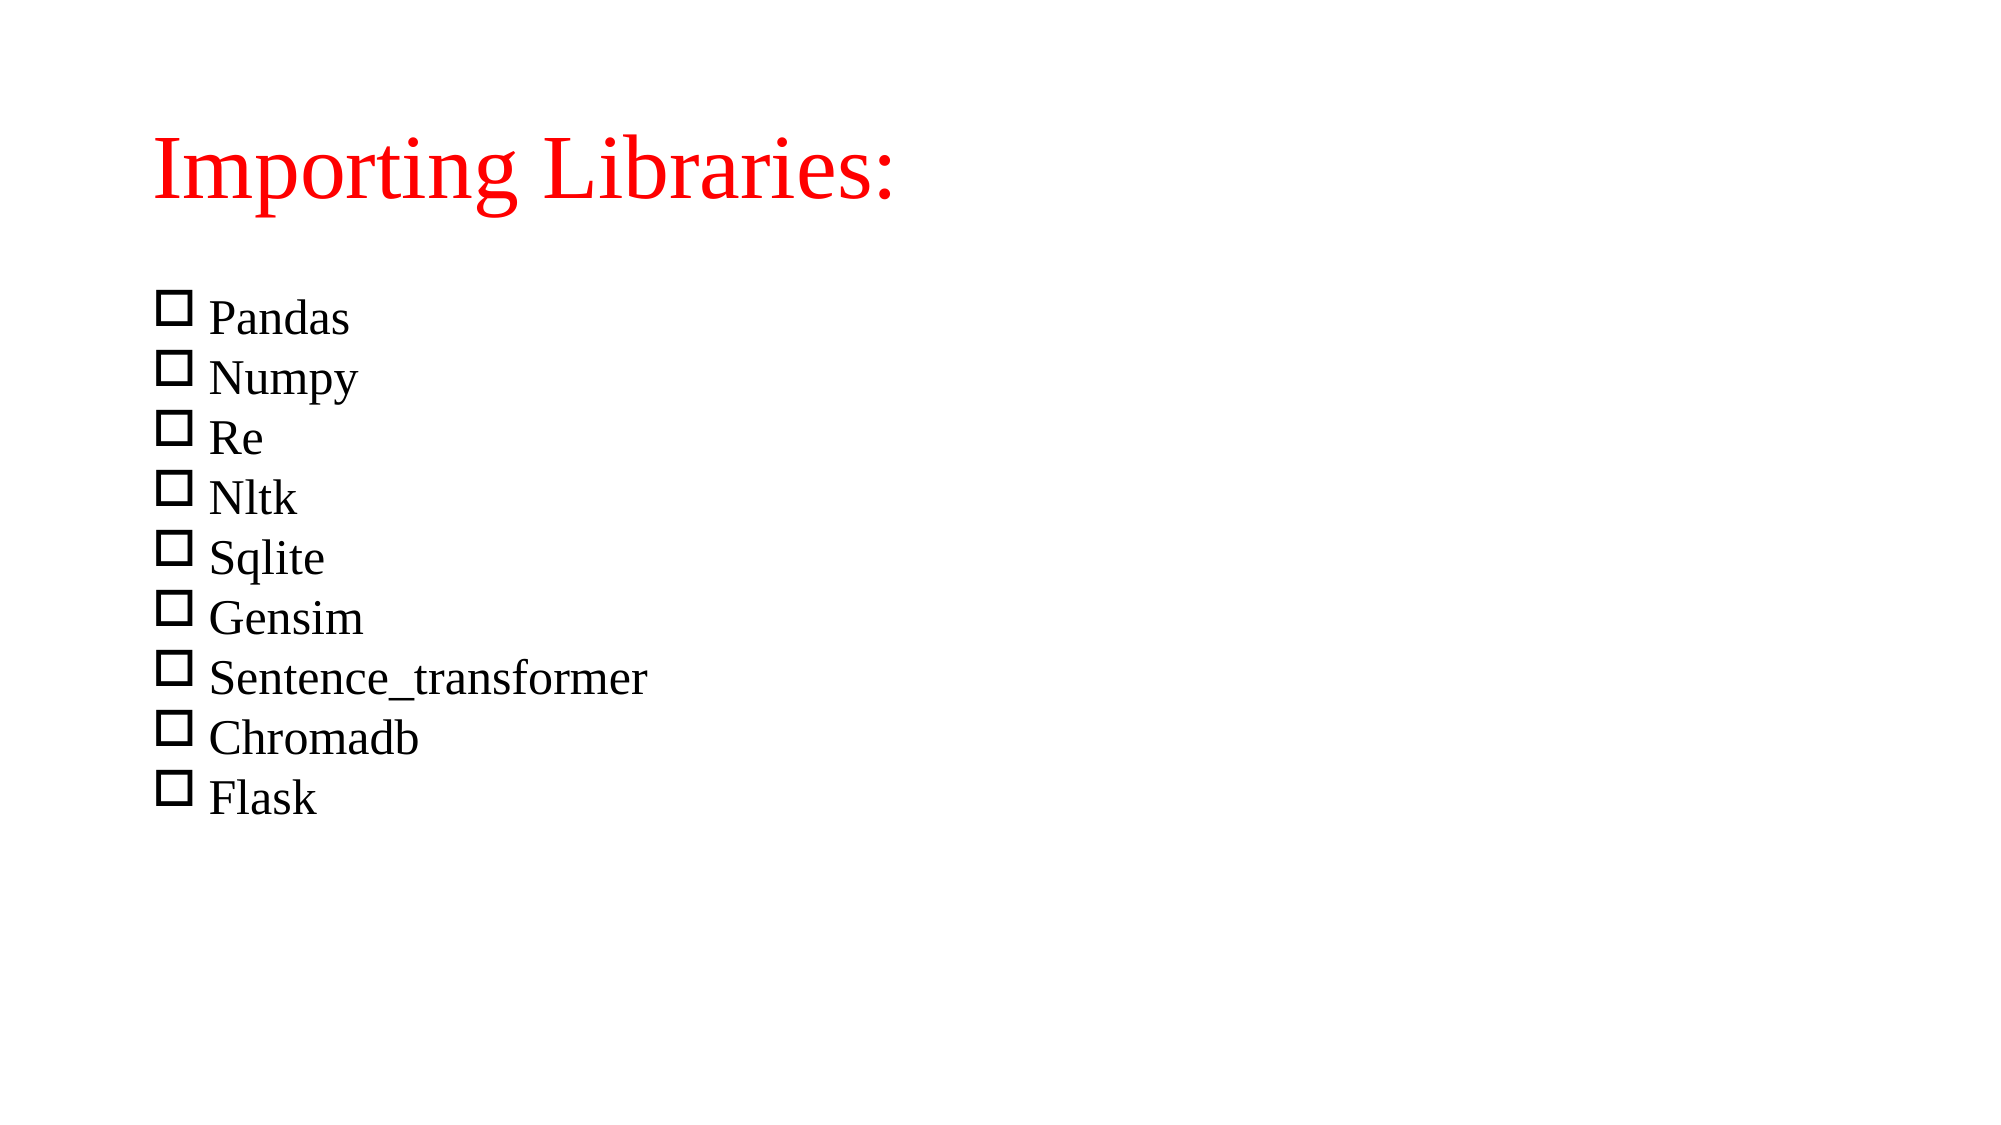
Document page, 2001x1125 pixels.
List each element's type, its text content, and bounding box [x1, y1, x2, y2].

text_box Pandas Numpy Re Nltk Sqlite Gensim Sentence_transformer Chromadb Flask [137, 277, 882, 892]
title Importing Libraries: [137, 59, 1863, 278]
